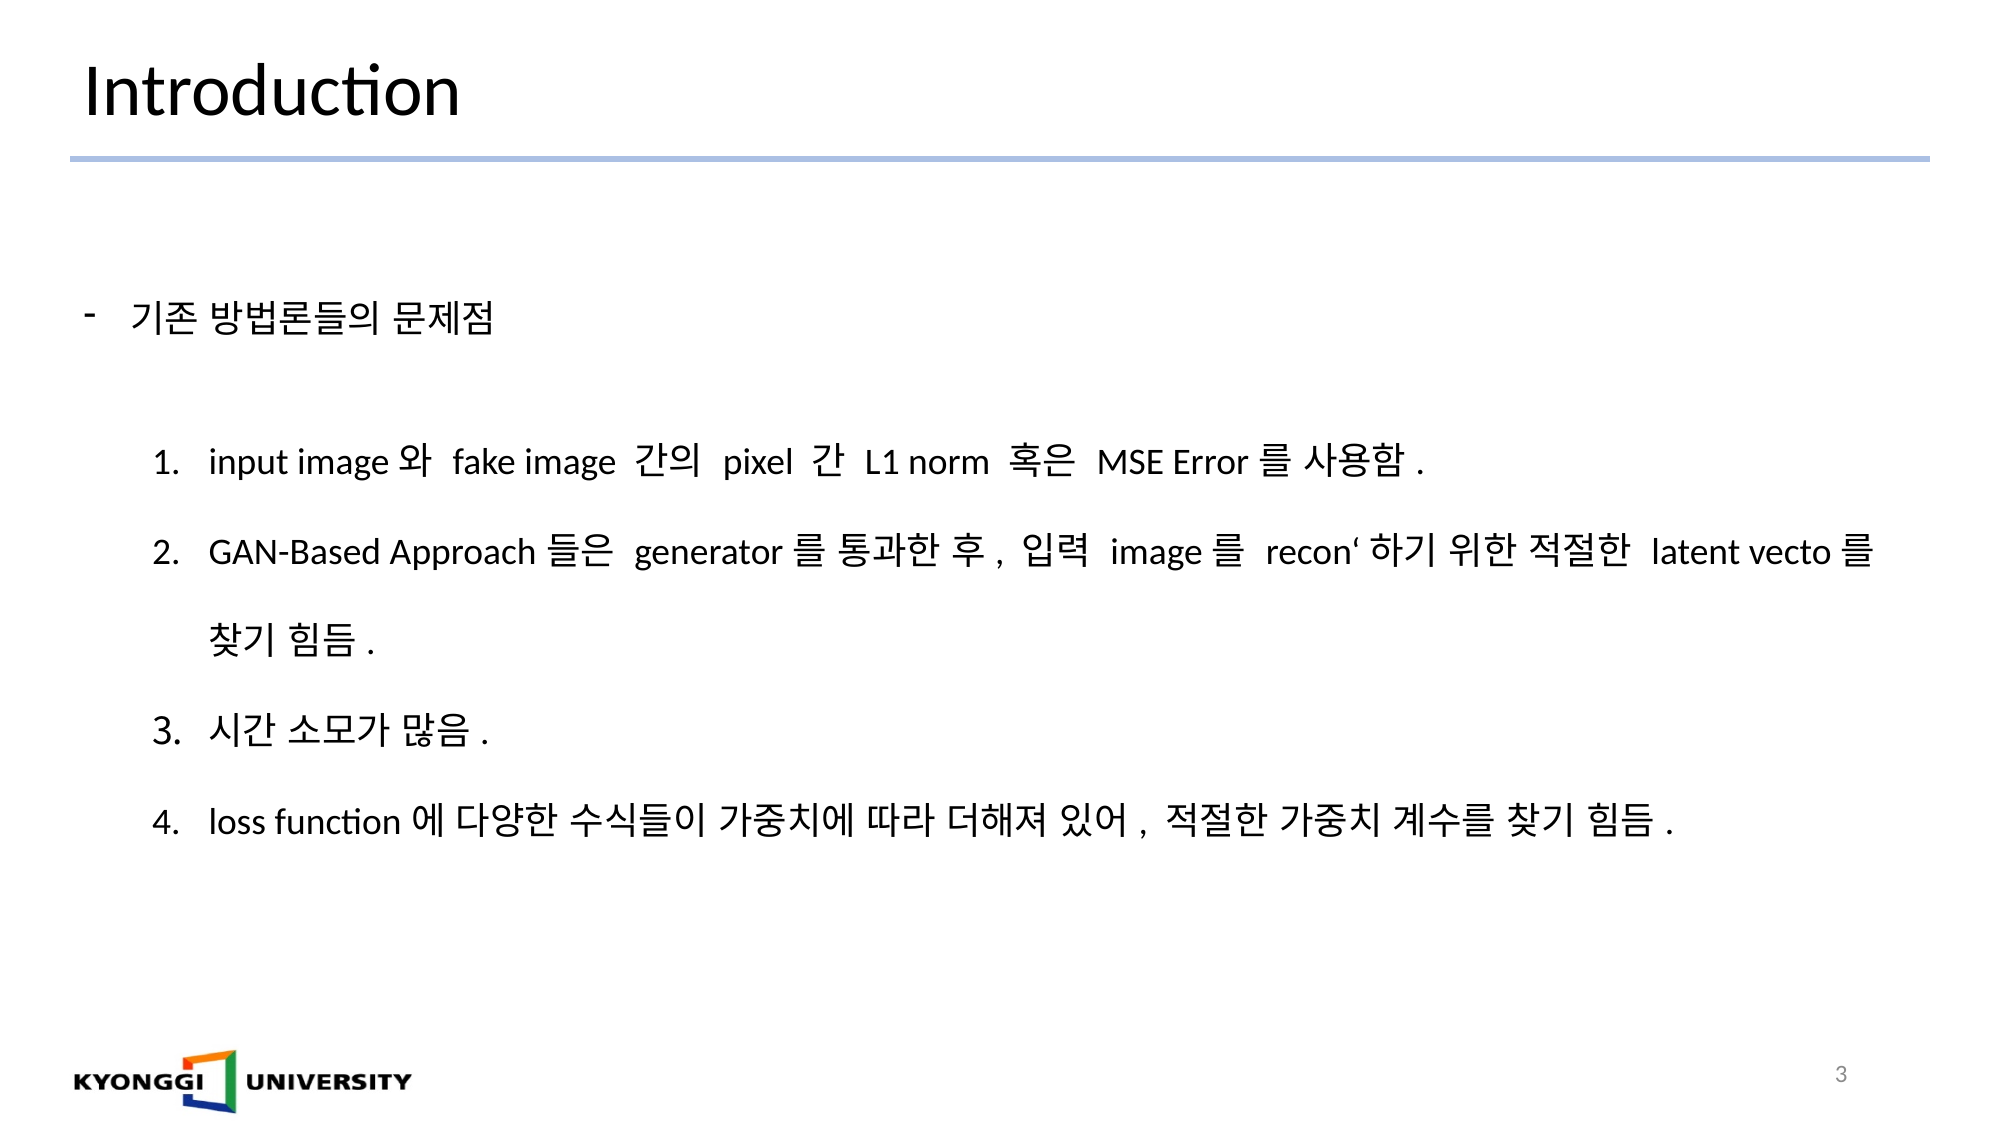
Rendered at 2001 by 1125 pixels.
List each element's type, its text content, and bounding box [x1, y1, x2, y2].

picture [69, 1044, 418, 1124]
text_box input image와 fake image 간의 pixel 간 L1 norm 혹은 MSE Error를 사용함. GAN-Based Approach들은 generator를 통과한 후, 입력 image를 recon‘하기 위한 적절한 latent vecto를 찾기 힘듬. 시간 소모가 많음. loss function에 다양한 수식들이 가중치에 따라 더해져 있어, 적절한 가중치 계수를 찾기 힘듬. [137, 384, 1903, 894]
slide_number 3 [1412, 1042, 1863, 1103]
text_box 기존 방법론들의 문제점 [68, 287, 1586, 698]
title Introduction [68, 32, 1698, 150]
